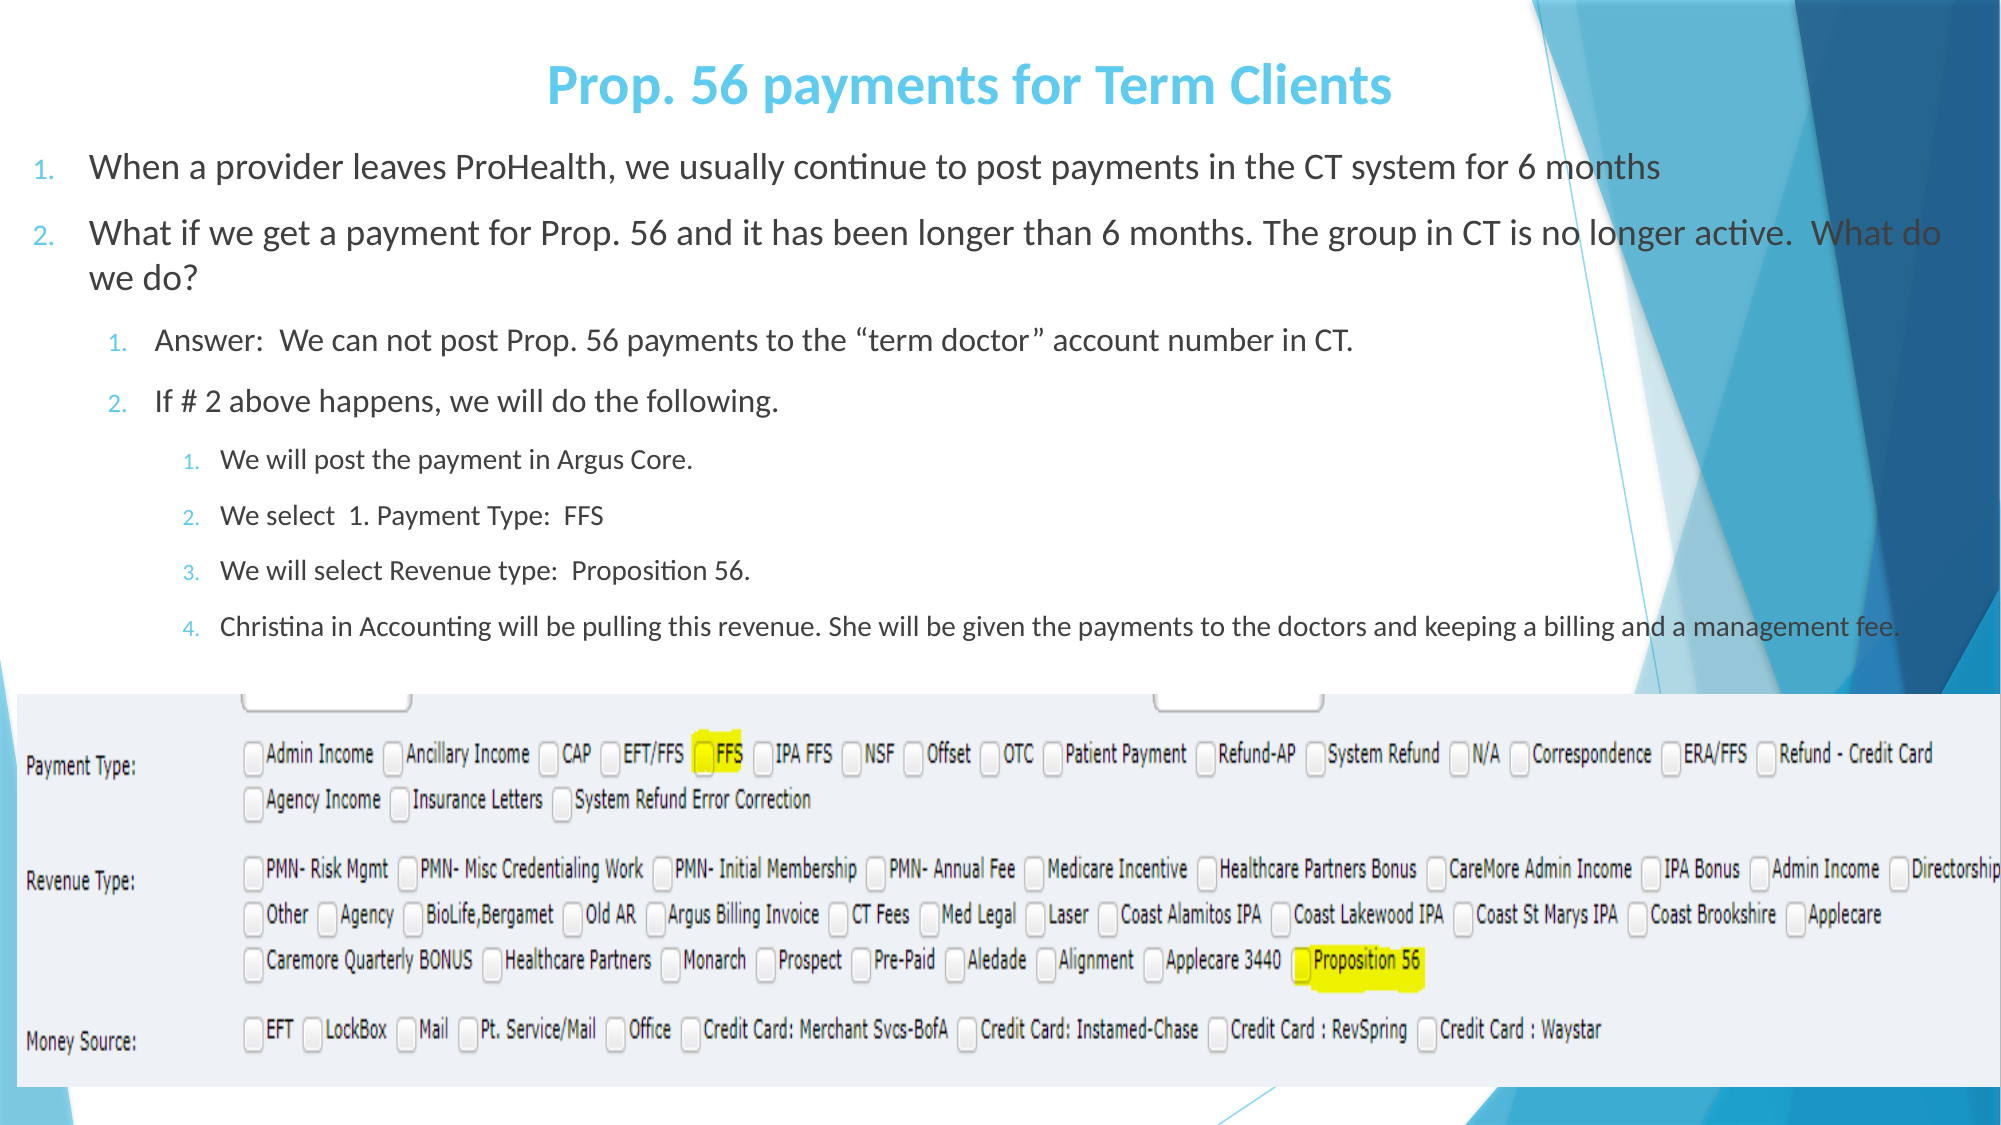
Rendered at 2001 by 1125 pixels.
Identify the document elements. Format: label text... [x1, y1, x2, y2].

title Prop. 56 payments for Term Clients [111, 38, 1844, 134]
list When a provider leaves ProHealth, we usually continue to post payments in the CT system for 6 months What if we get a payment for Prop. 56 and it has been longer than 6 months. The group in CT is no longer active. What do we do? Answer: We can not post Prop. 56 payments to the “term doctor” account number in CT. If # 2 above happens, we will do the following. We will post the payment in Argus Core. We select 1. Payment Type: FFS We will select Revenue type: Proposition 56. Christina in Accounting will be pulling this revenue. She will be given the payments to the doctors and keeping a billing and a management fee. [17, 134, 2000, 694]
picture [17, 694, 2000, 1087]
